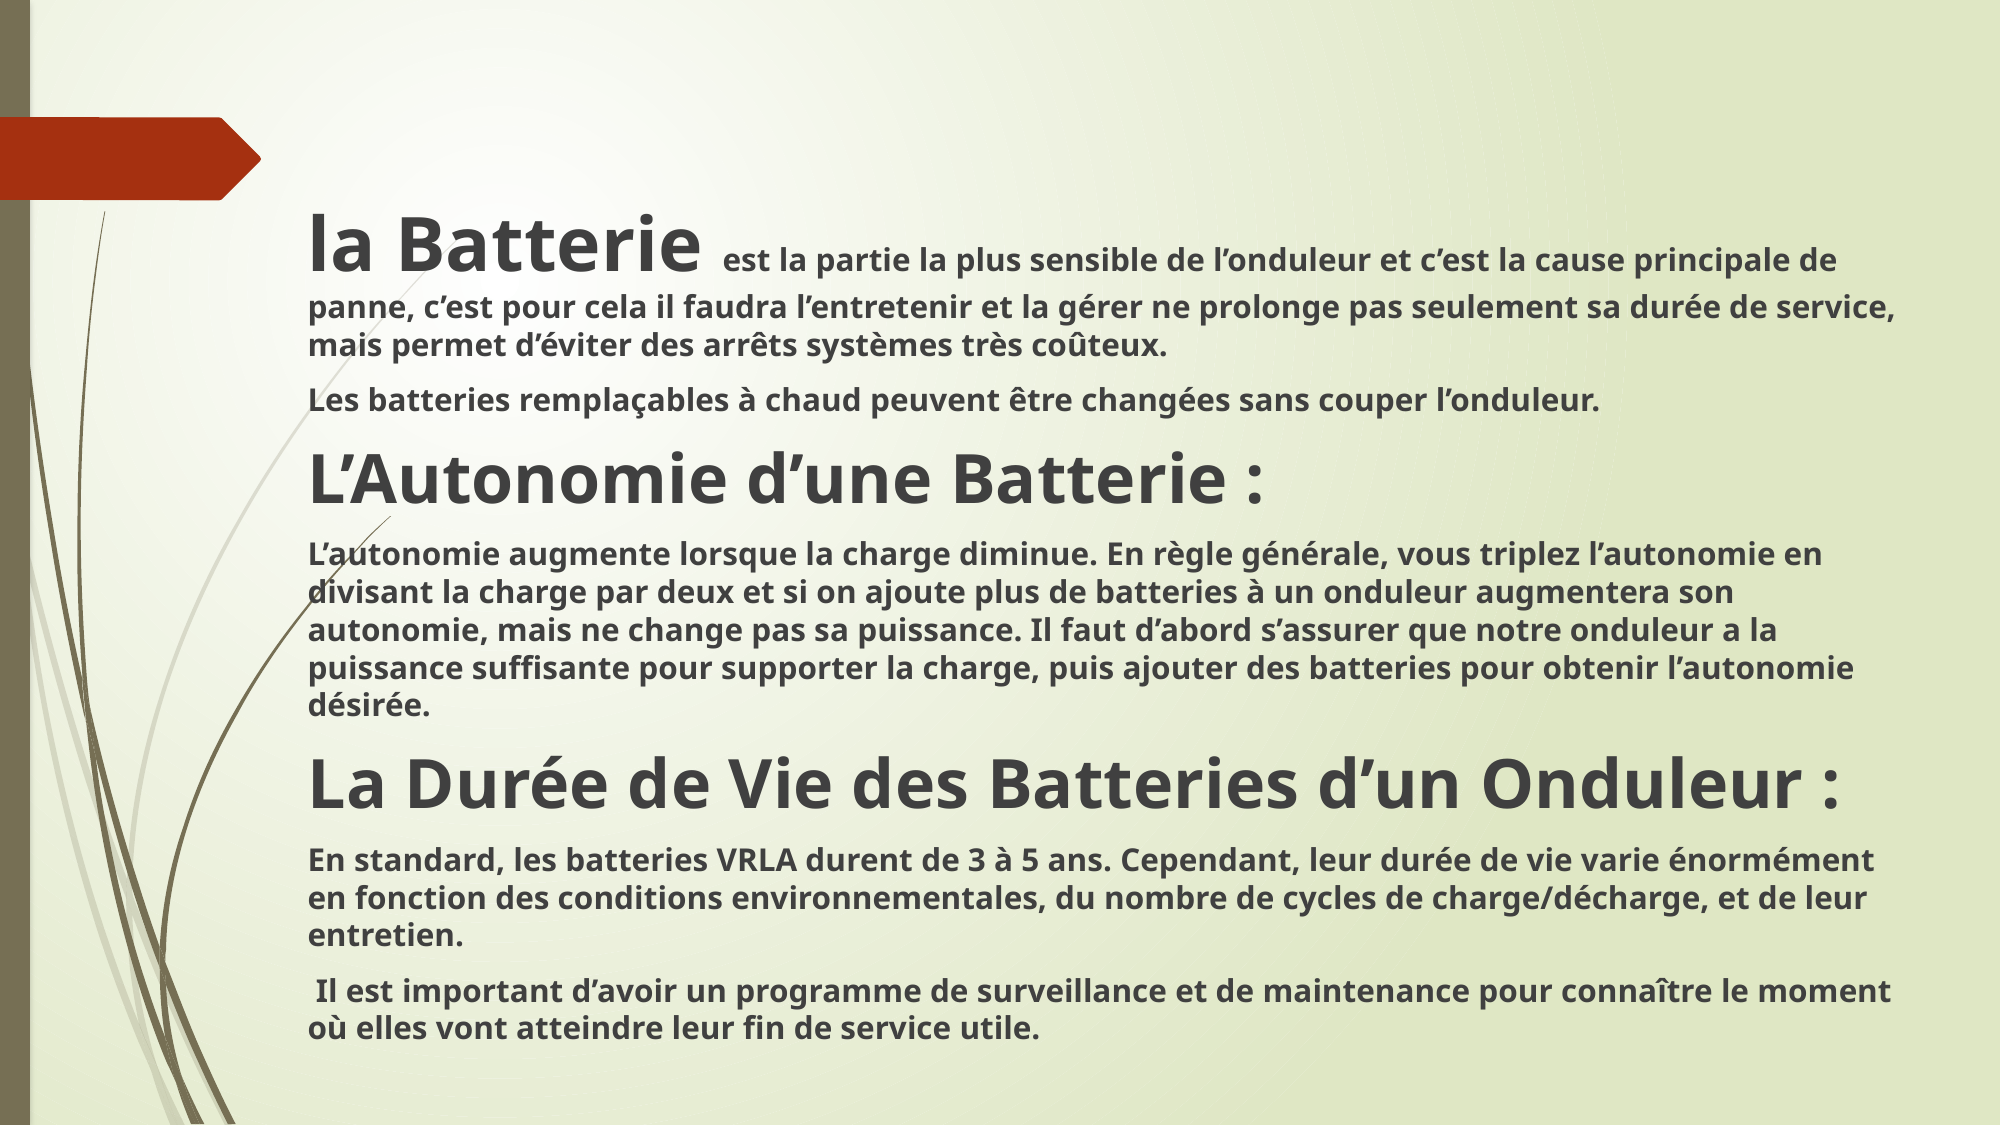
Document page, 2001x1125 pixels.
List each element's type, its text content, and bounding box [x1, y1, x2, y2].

list la Batterie est la partie la plus sensible de l’onduleur et c’est la cause principale de panne, c’est pour cela il faudra l’entretenir et la gérer ne prolonge pas seulement sa durée de service, mais permet d’éviter des arrêts systèmes très coûteux. Les batteries remplaçables à chaud peuvent être changées sans couper l’onduleur. L’Autonomie d’une Batterie : L’autonomie augmente lorsque la charge diminue. En règle générale, vous triplez l’autonomie en divisant la charge par deux et si on ajoute plus de batteries à un onduleur augmentera son autonomie, mais ne change pas sa puissance. Il faut d’abord s’assurer que notre onduleur a la puissance suffisante pour supporter la charge, puis ajouter des batteries pour obtenir l’autonomie désirée. La Durée de Vie des Batteries d’un Onduleur : En standard, les batteries VRLA durent de 3 à 5 ans. Cependant, leur durée de vie varie énormément en fonction des conditions environnementales, du nombre de cycles de charge/décharge, et de leur entretien. Il est important d’avoir un programme de surveillance et de maintenance pour connaître le moment où elles vont atteindre leur fin de service utile. [292, 189, 1914, 1054]
